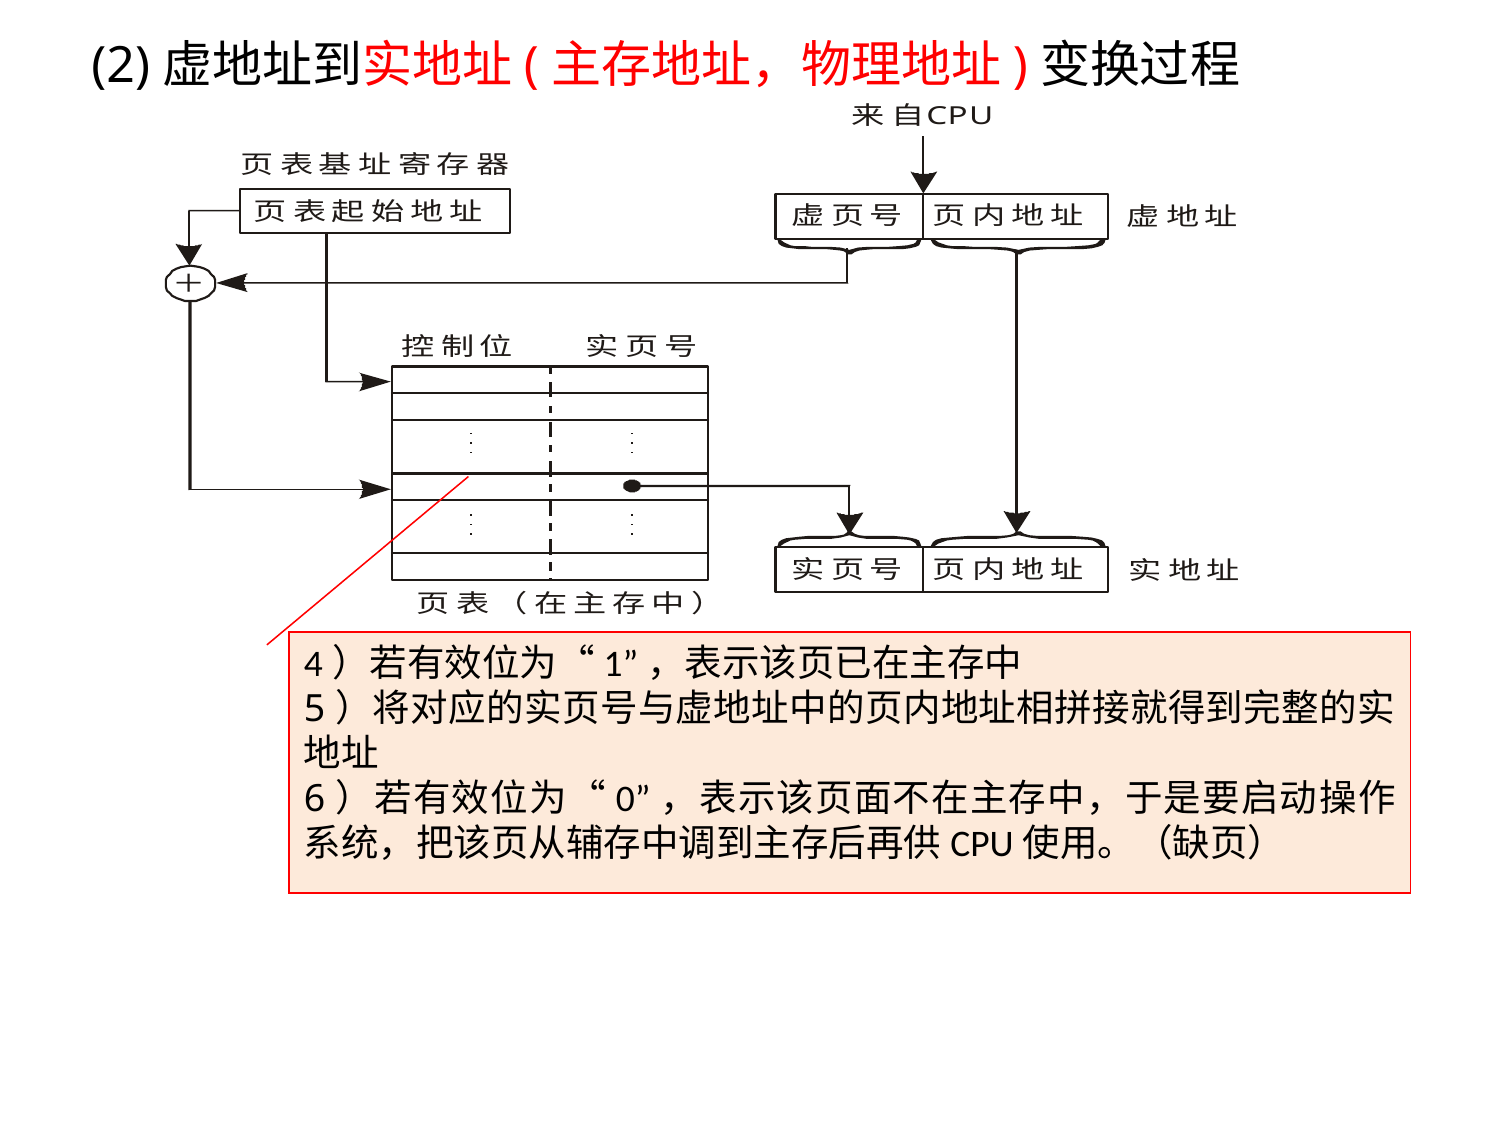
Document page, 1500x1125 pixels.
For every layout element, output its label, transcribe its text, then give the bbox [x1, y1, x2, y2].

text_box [159, 100, 1248, 693]
text_box 4）若有效位为“1”，表示该页已在主存中 5）将对应的实页号与虚地址中的页内地址相拼接就得到完整的实地址 6）若有效位为“0”，表示该页面不在主存中，于是要启动操作系统，把该页从辅存中调到主存后再供CPU使用。（缺页） [289, 631, 1411, 894]
text_box (2)虚地址到实地址(主存地址，物理地址)变换过程 [76, 24, 1446, 100]
